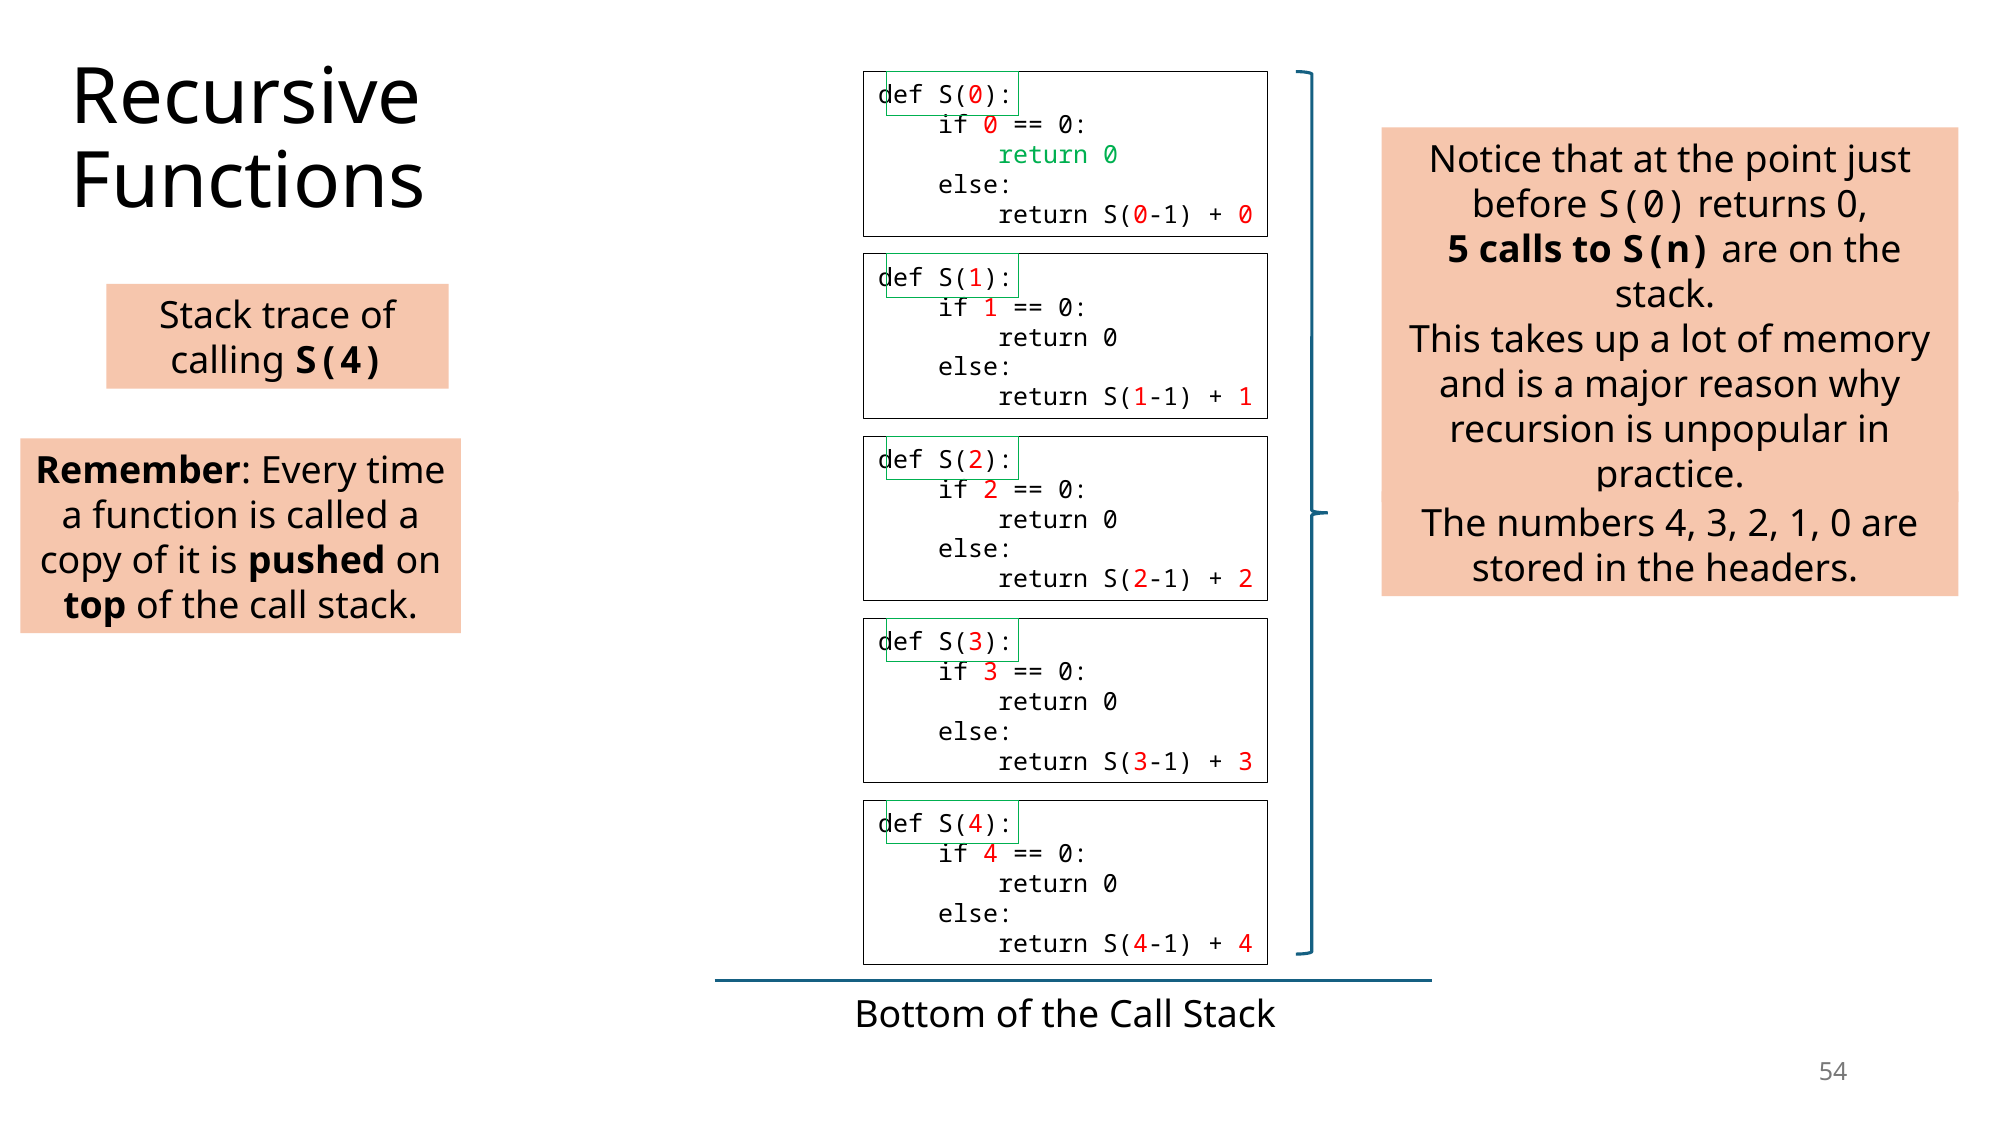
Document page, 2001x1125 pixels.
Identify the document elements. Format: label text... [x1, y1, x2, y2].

text_box def S(2): if 2 == 0: return 0 else: return S(2-1) + 2 [863, 435, 1268, 601]
text_box Remember: Every time a function is called a copy of it is pushed on top of the call stack. [20, 438, 461, 634]
text_box def S(0): if 0 == 0: return 0 else: return S(0-1) + 0 [863, 71, 1268, 236]
slide_number 54 [1412, 1042, 1863, 1103]
text_box Bottom of the Call Stack [839, 982, 1292, 1042]
text_box def S(1): if 1 == 0: return 0 else: return S(1-1) + 1 [863, 253, 1268, 419]
text_box [884, 70, 1019, 117]
text_box [884, 799, 1019, 845]
text_box [884, 252, 1019, 299]
text_box Notice that at the point just before S(0) returns 0, 5 calls to S(n) are on the stack. This takes up a lot of memory and is a major reason why recursion is unpopular in practice. [1381, 127, 1959, 491]
text_box [1295, 70, 1328, 956]
text_box def S(3): if 3 == 0: return 0 else: return S(3-1) + 3 [863, 617, 1268, 783]
text_box Stack trace of calling S(4) [106, 283, 449, 389]
title Recursive Functions [55, 31, 462, 249]
text_box [884, 434, 1019, 481]
text_box [884, 617, 1019, 663]
text_box The numbers 4, 3, 2, 1, 0 are stored in the headers. [1381, 491, 1959, 597]
text_box def S(4): if 4 == 0: return 0 else: return S(4-1) + 4 [863, 800, 1268, 965]
